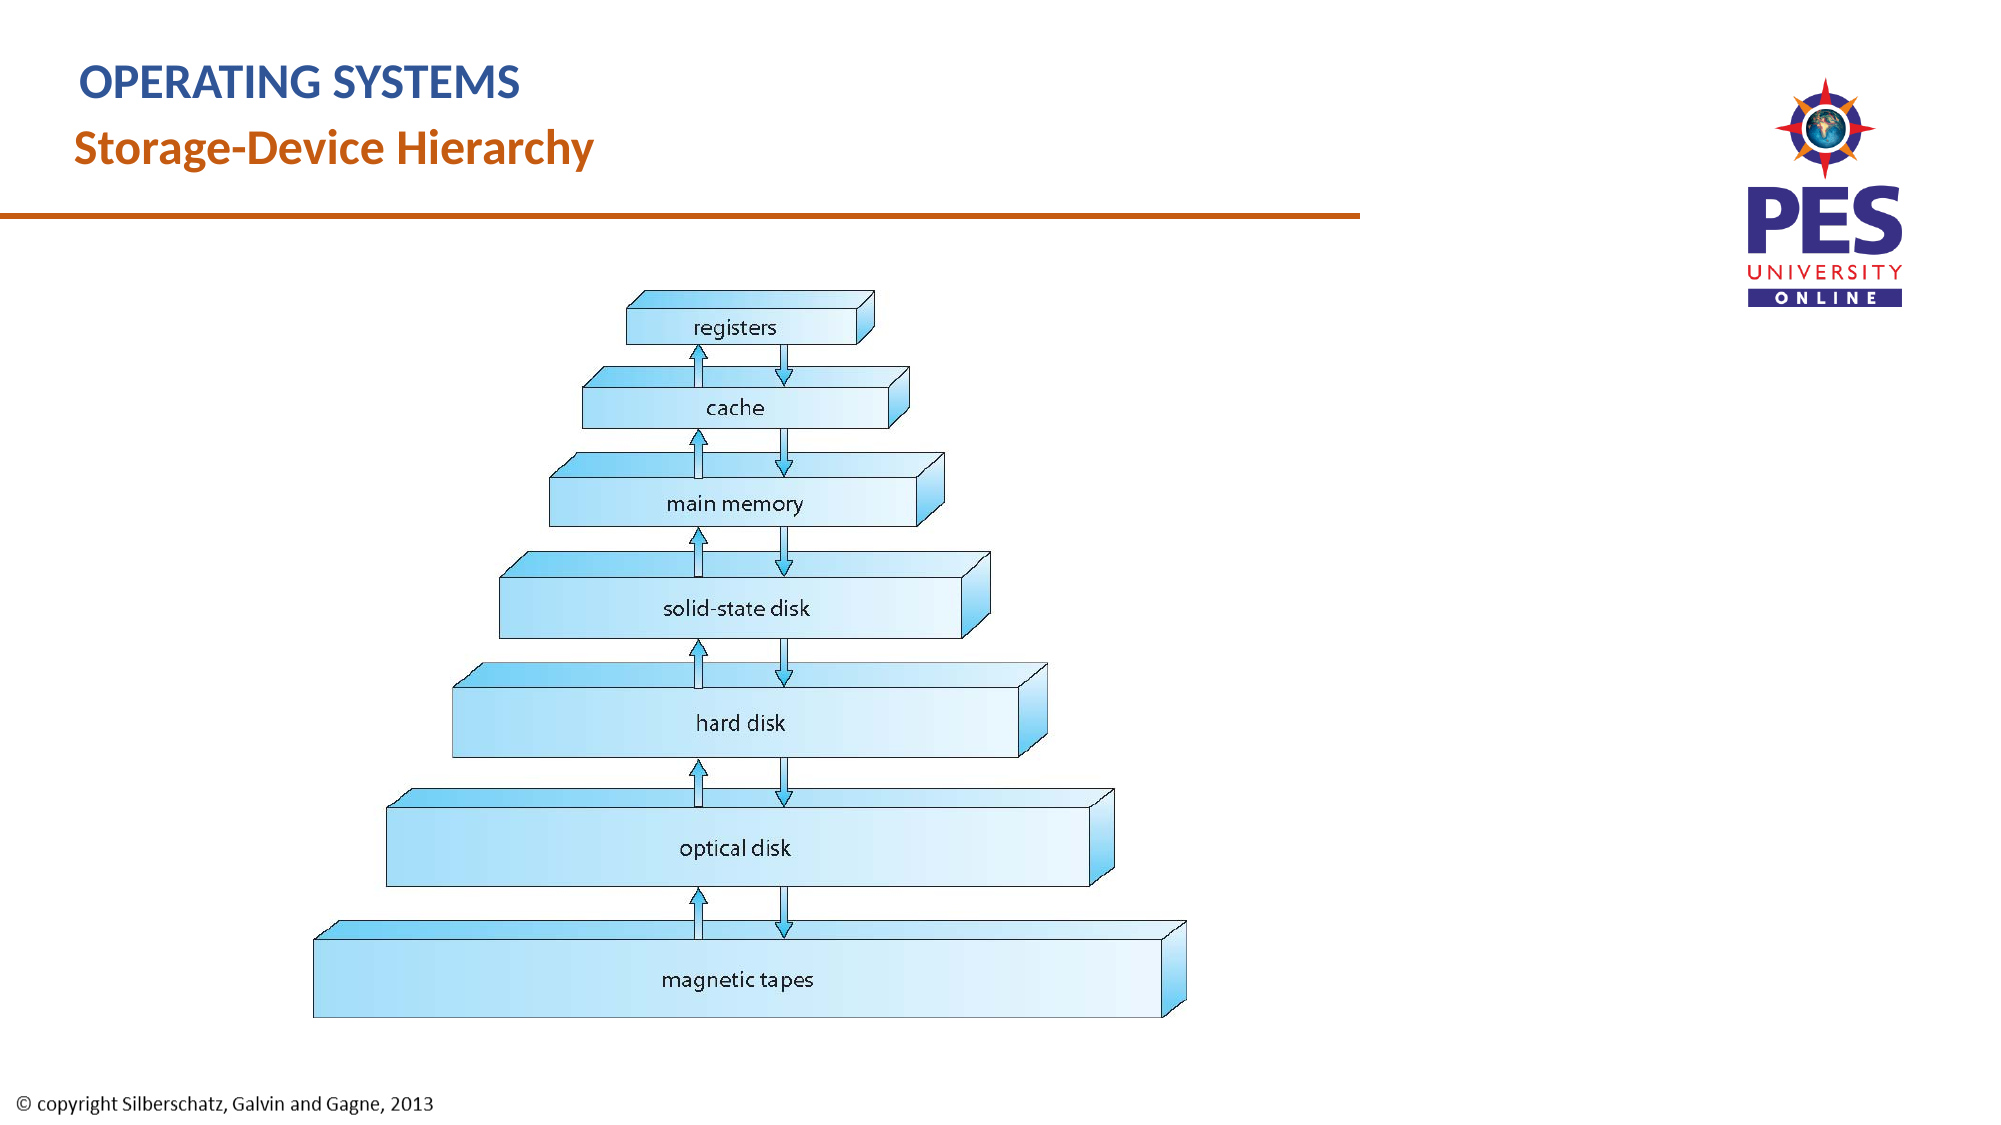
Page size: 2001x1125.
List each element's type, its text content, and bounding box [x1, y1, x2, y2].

picture [313, 290, 1187, 1018]
picture [0, 1083, 494, 1125]
picture [1748, 76, 1902, 307]
text_box OPERATING SYSTEMS [64, 41, 1295, 117]
text_box Storage-Device Hierarchy [59, 107, 1372, 182]
